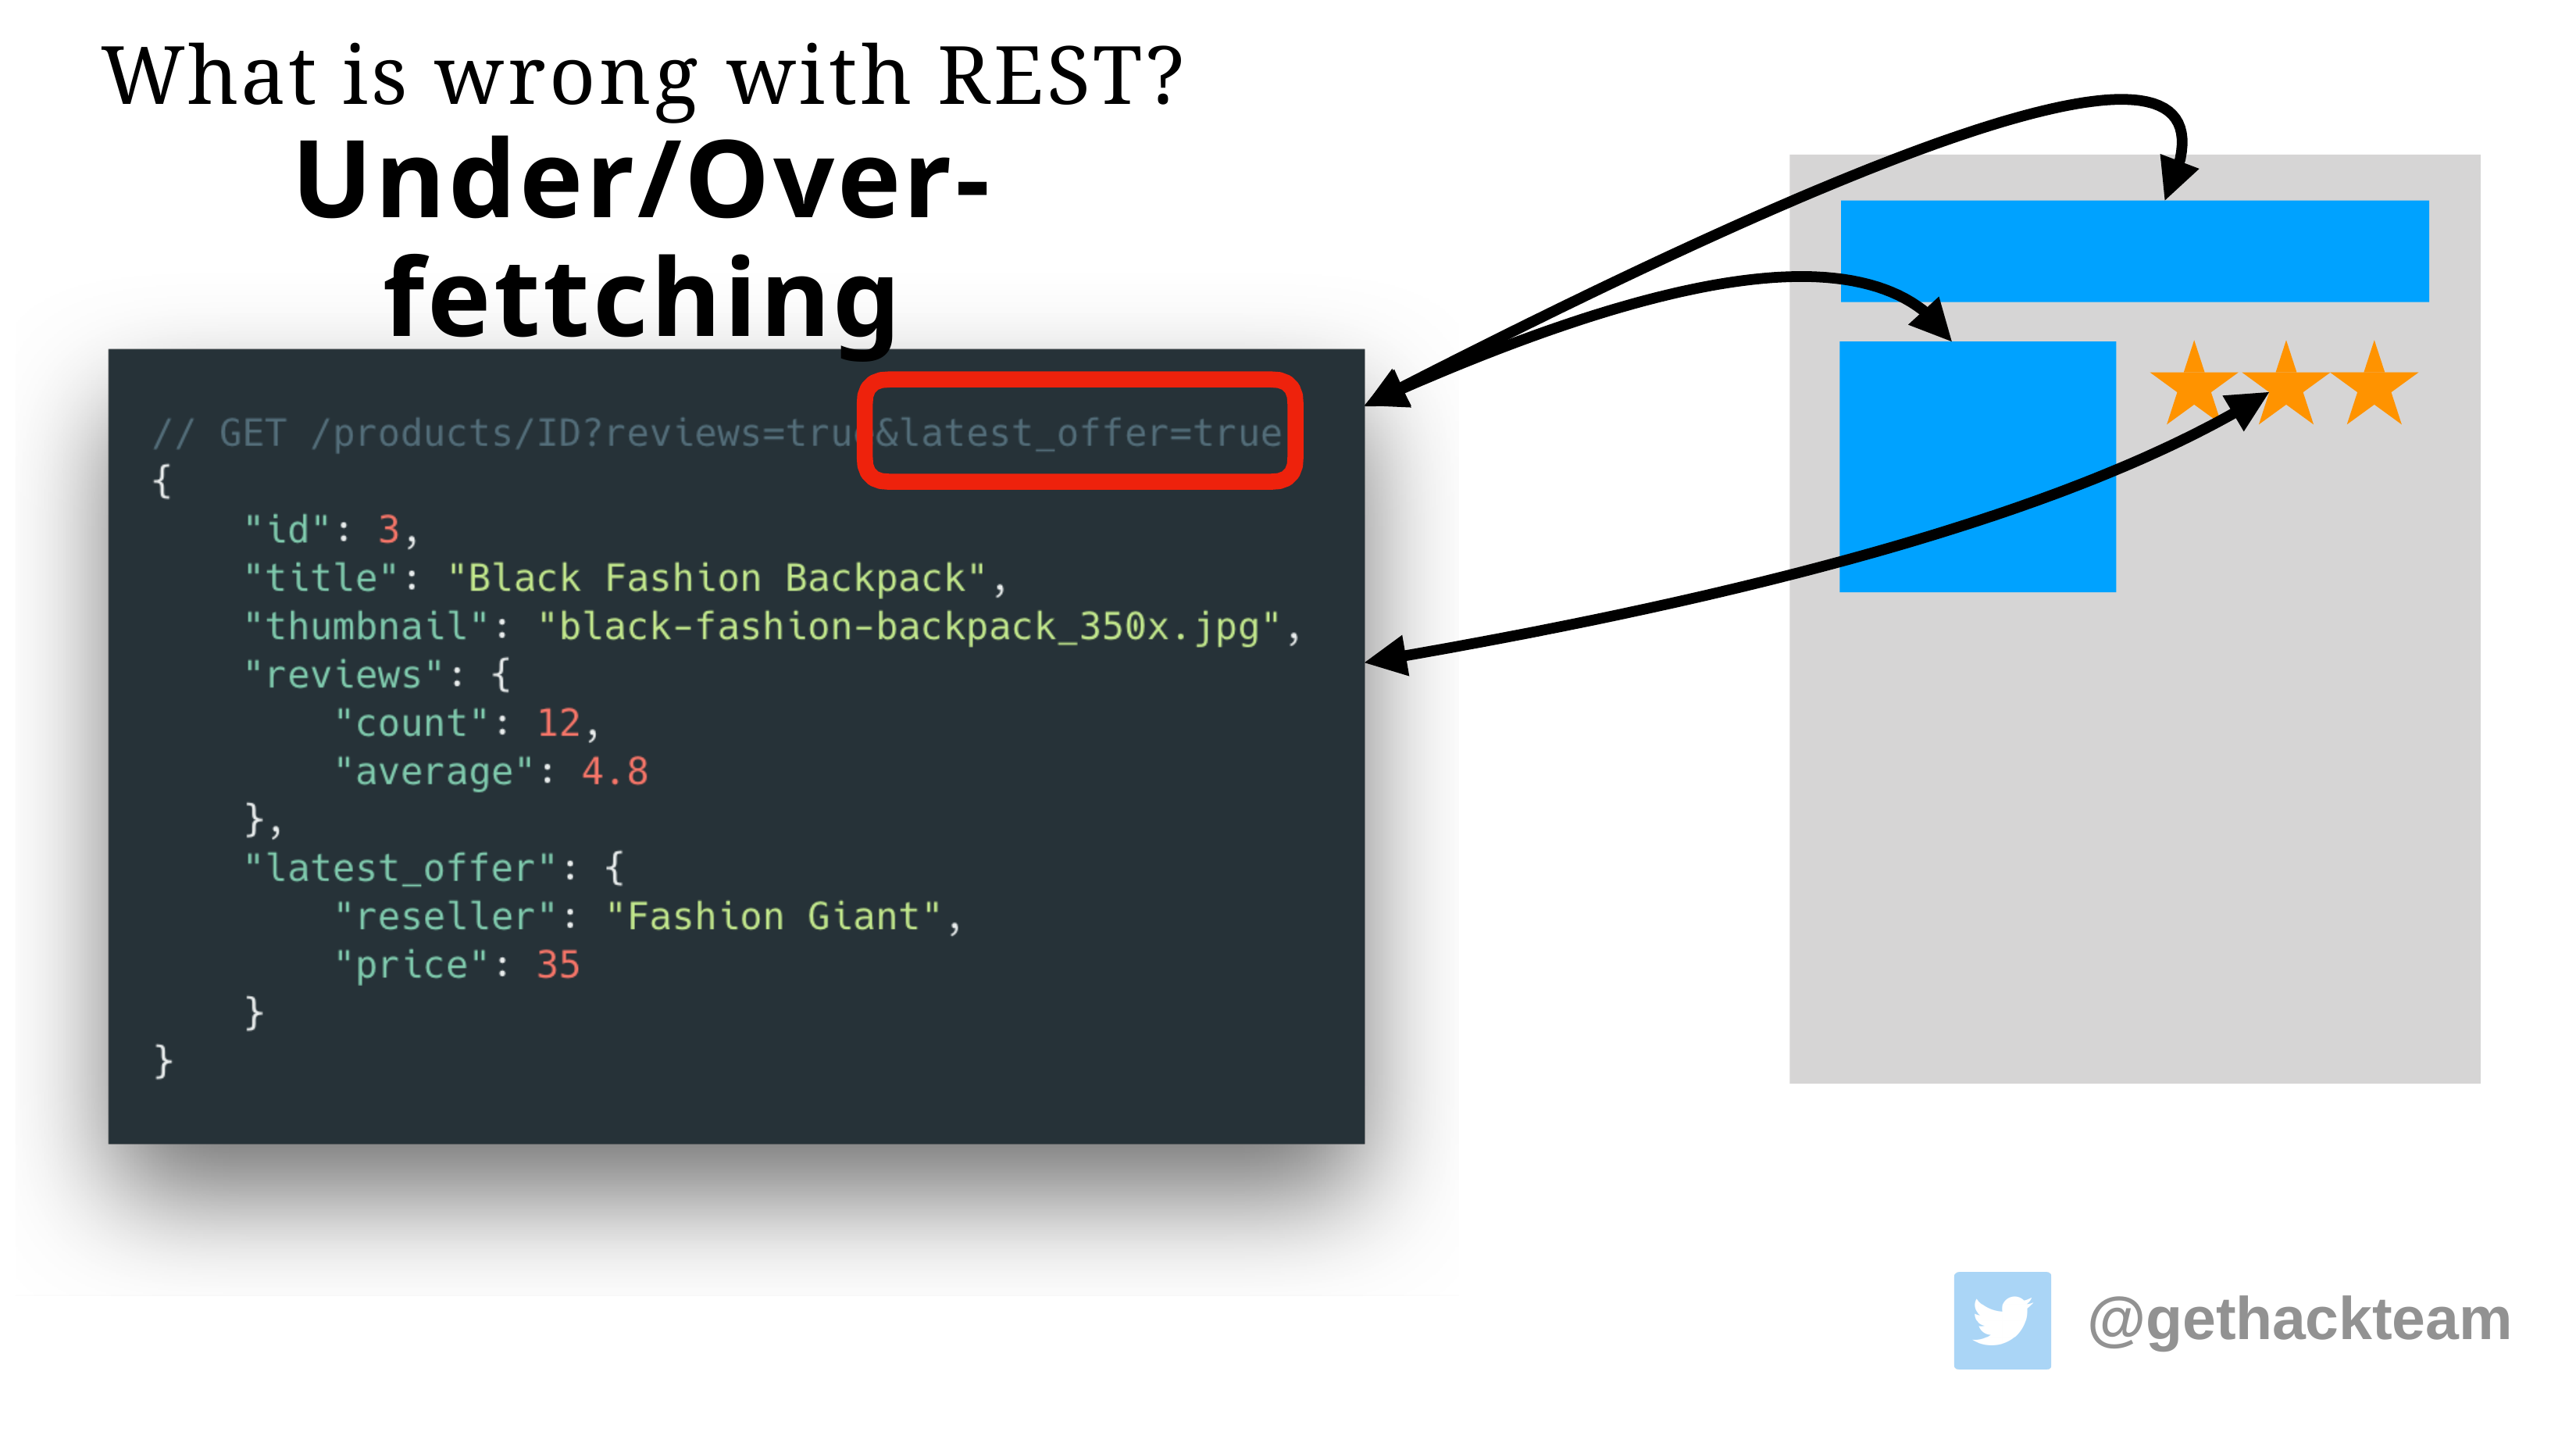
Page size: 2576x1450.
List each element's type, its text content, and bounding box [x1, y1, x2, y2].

text_box [1839, 341, 2117, 527]
text_box [1459, 276, 1923, 382]
footer @gethackteam [2085, 1278, 2516, 1450]
text_box [2160, 153, 2200, 201]
text_box [1841, 200, 2430, 302]
text_box [1839, 470, 2117, 593]
text_box [1789, 154, 2481, 1084]
text_box [2222, 391, 2270, 432]
text_box [2150, 340, 2239, 425]
text_box [1459, 99, 2182, 364]
text_box [1459, 412, 2232, 647]
text_box [15, 198, 1459, 1296]
text_box [1953, 1272, 2052, 1370]
text_box [2242, 340, 2419, 425]
title What is wrong with REST? Under/Over-fettching [69, 31, 1215, 358]
text_box [1907, 296, 1952, 342]
text_box [865, 379, 1296, 482]
